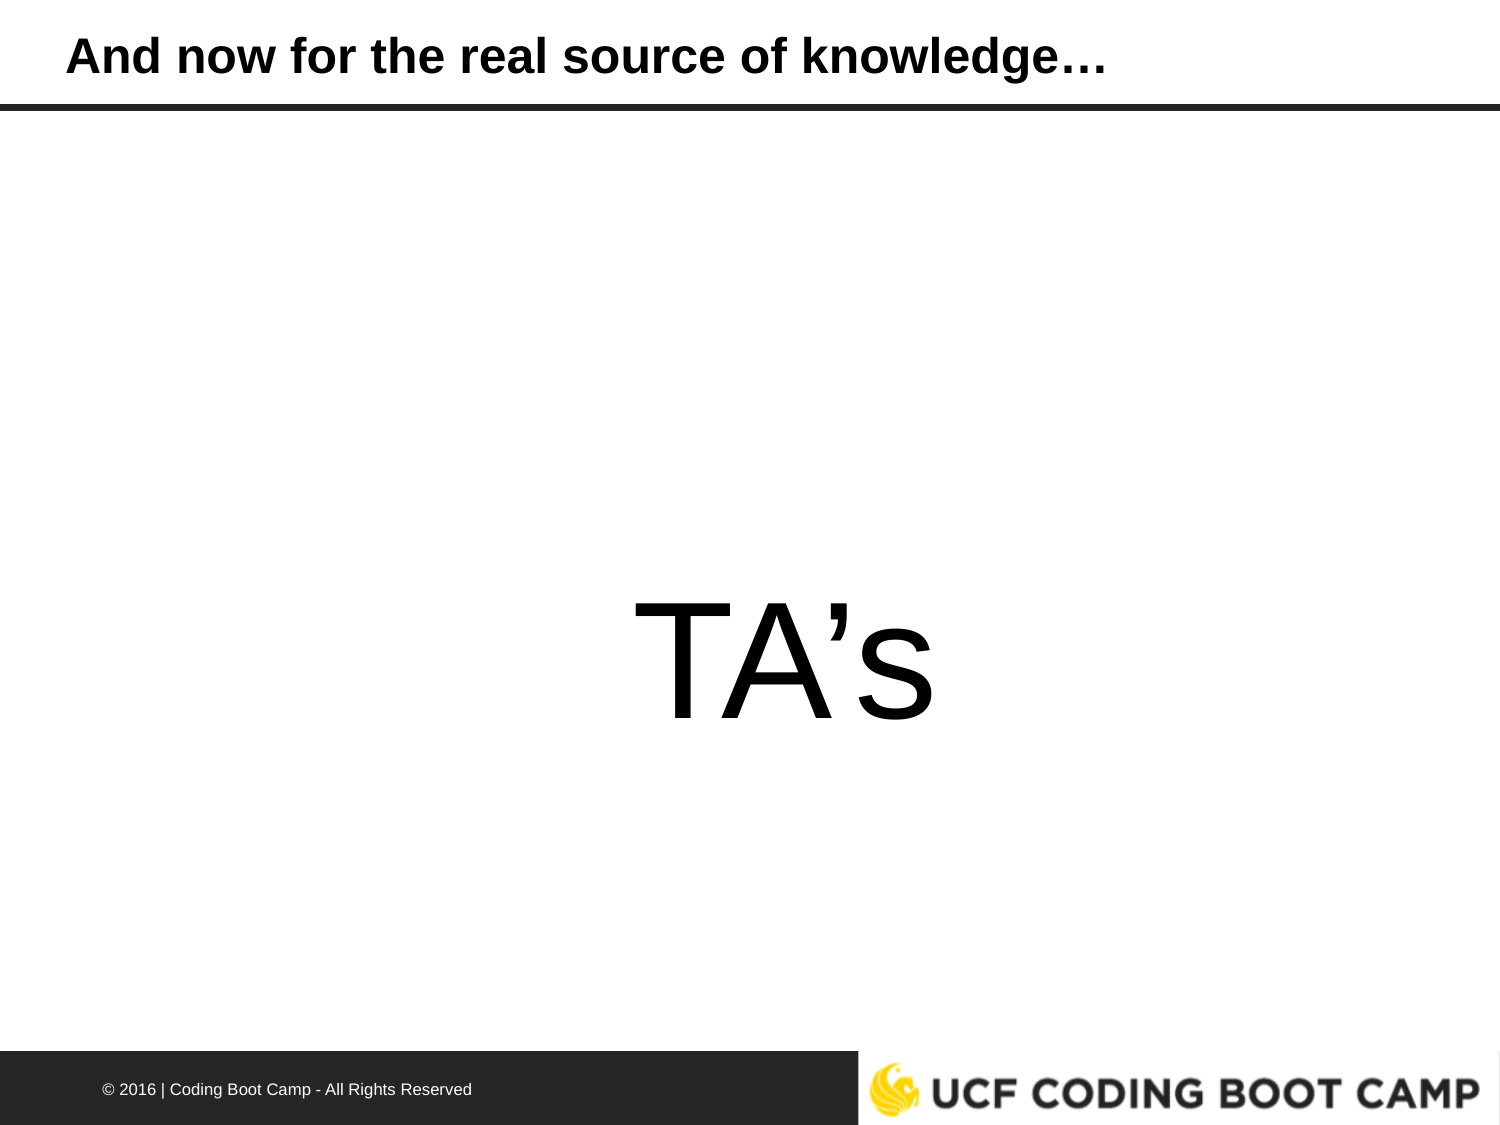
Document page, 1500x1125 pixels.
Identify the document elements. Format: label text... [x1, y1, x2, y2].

title And now for the real source of knowledge… [50, 0, 1300, 108]
picture [858, 1051, 1500, 1125]
text_box TA’s [32, 137, 1500, 875]
